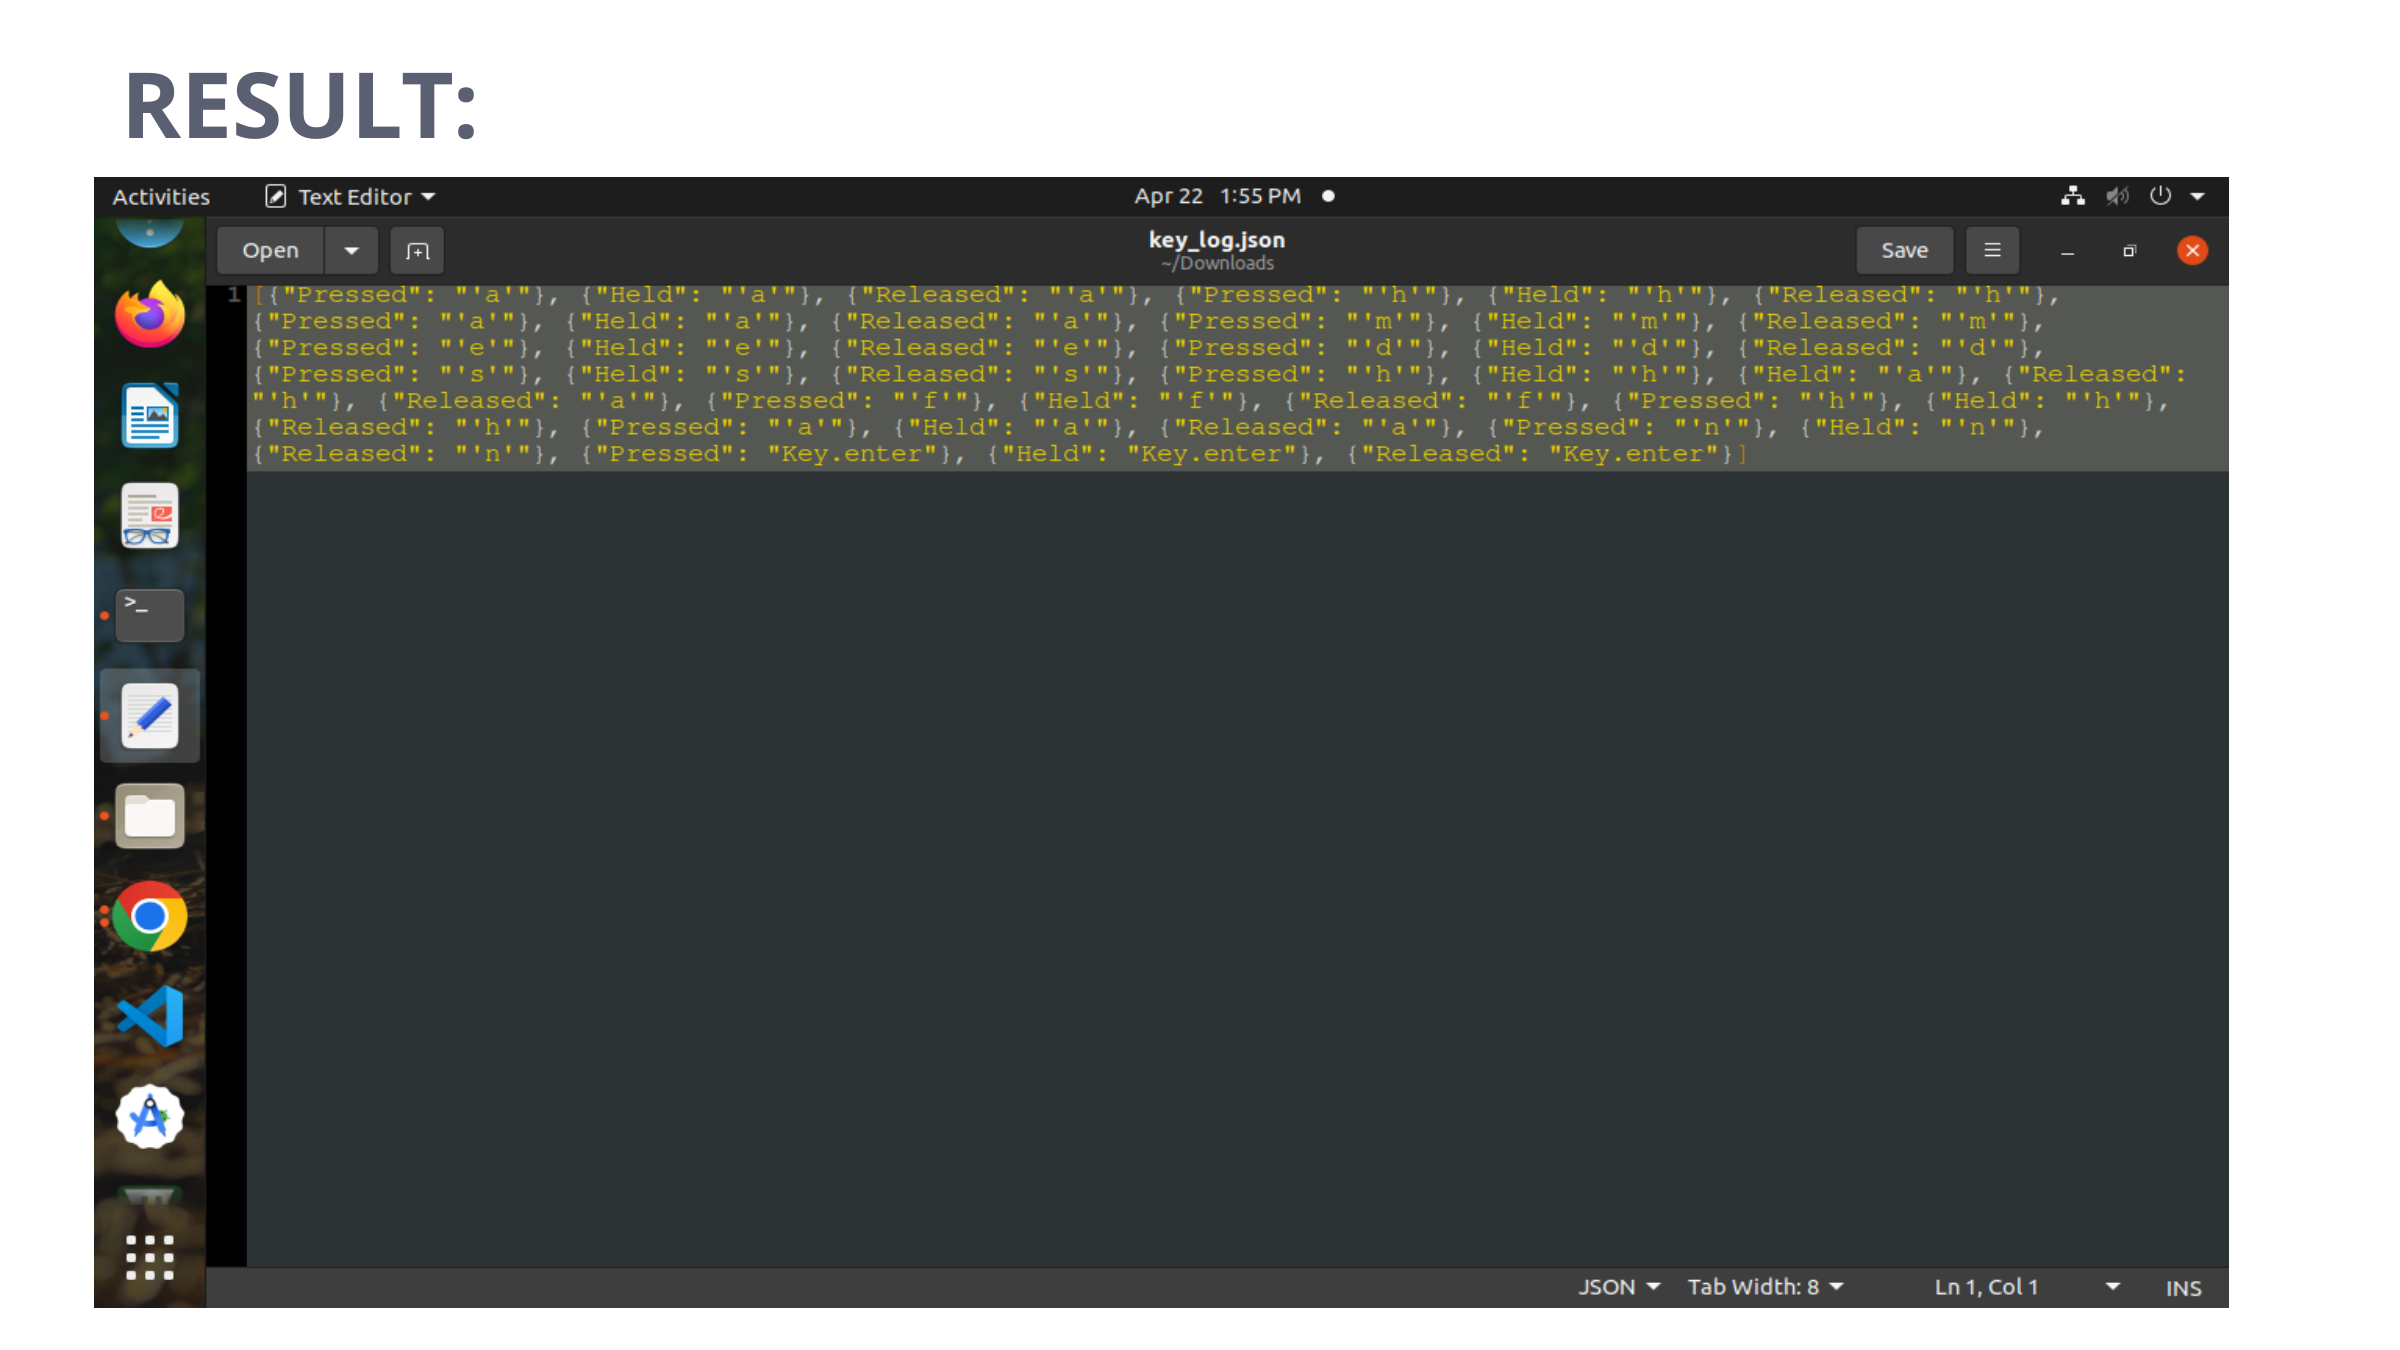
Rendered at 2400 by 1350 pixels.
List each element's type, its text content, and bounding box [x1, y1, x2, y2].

picture [94, 176, 2229, 1308]
text_box RESULT: [106, 35, 567, 166]
